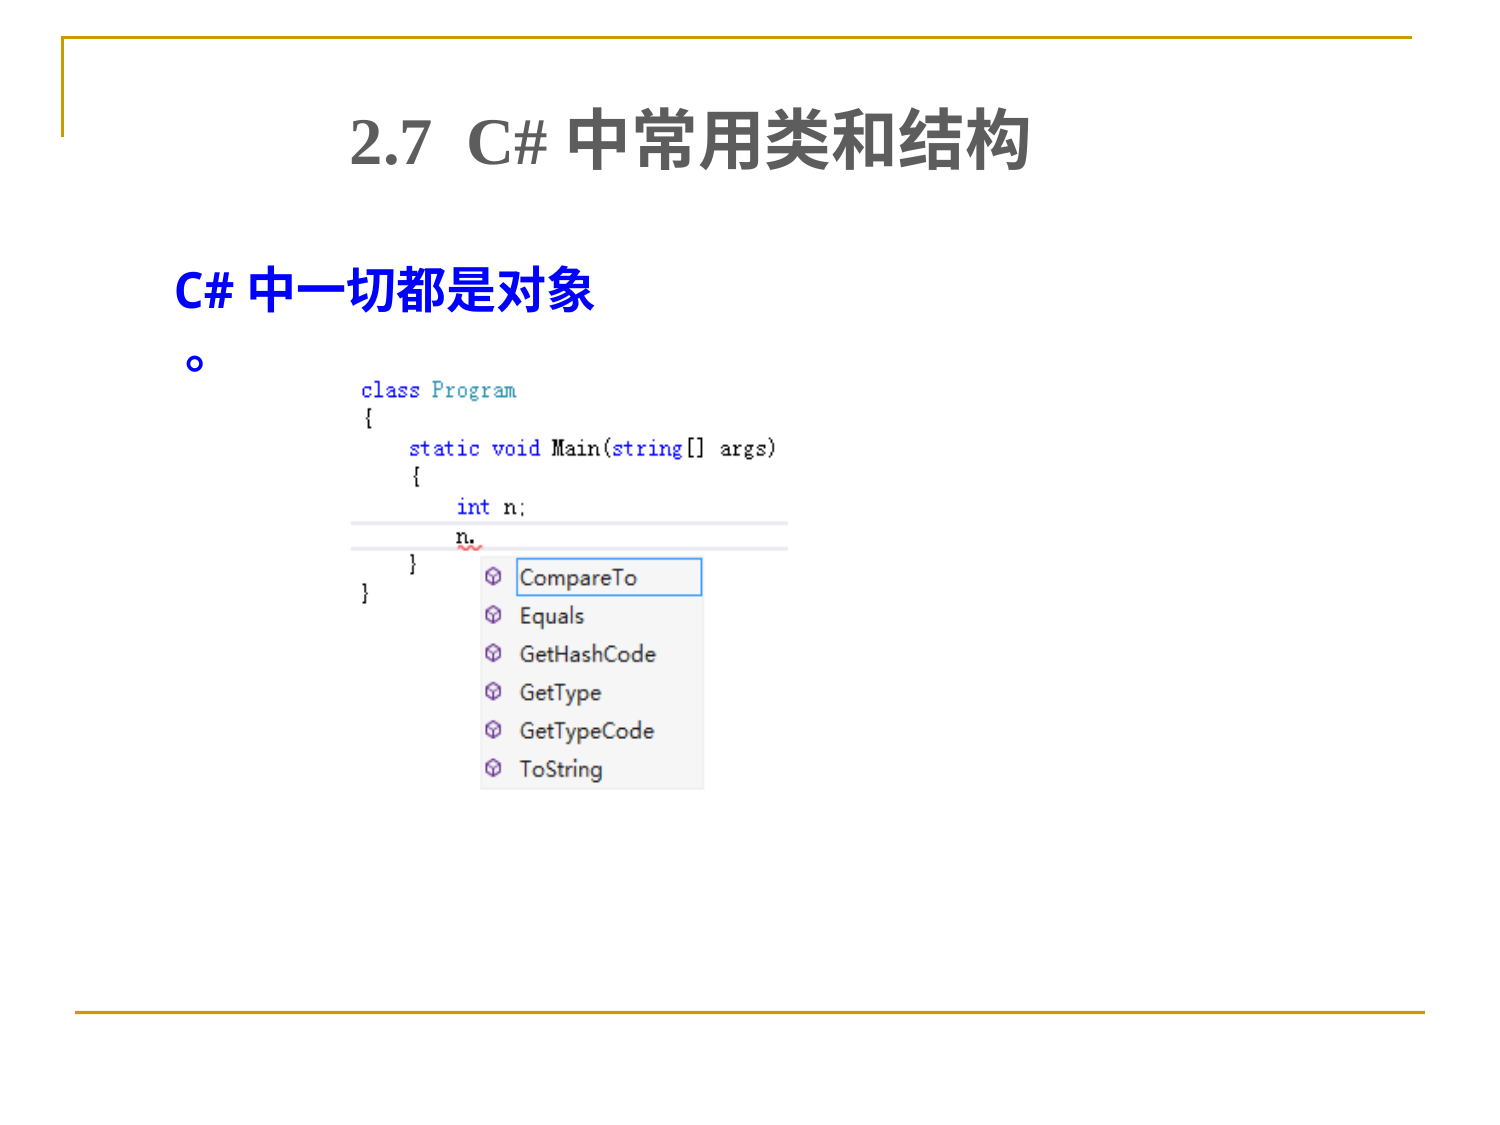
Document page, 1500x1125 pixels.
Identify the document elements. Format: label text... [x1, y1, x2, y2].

picture [351, 374, 789, 802]
text_box C#中一切都是对象 。 [159, 251, 656, 386]
text_box 2.7 C#中常用类和结构 [135, 90, 1247, 185]
